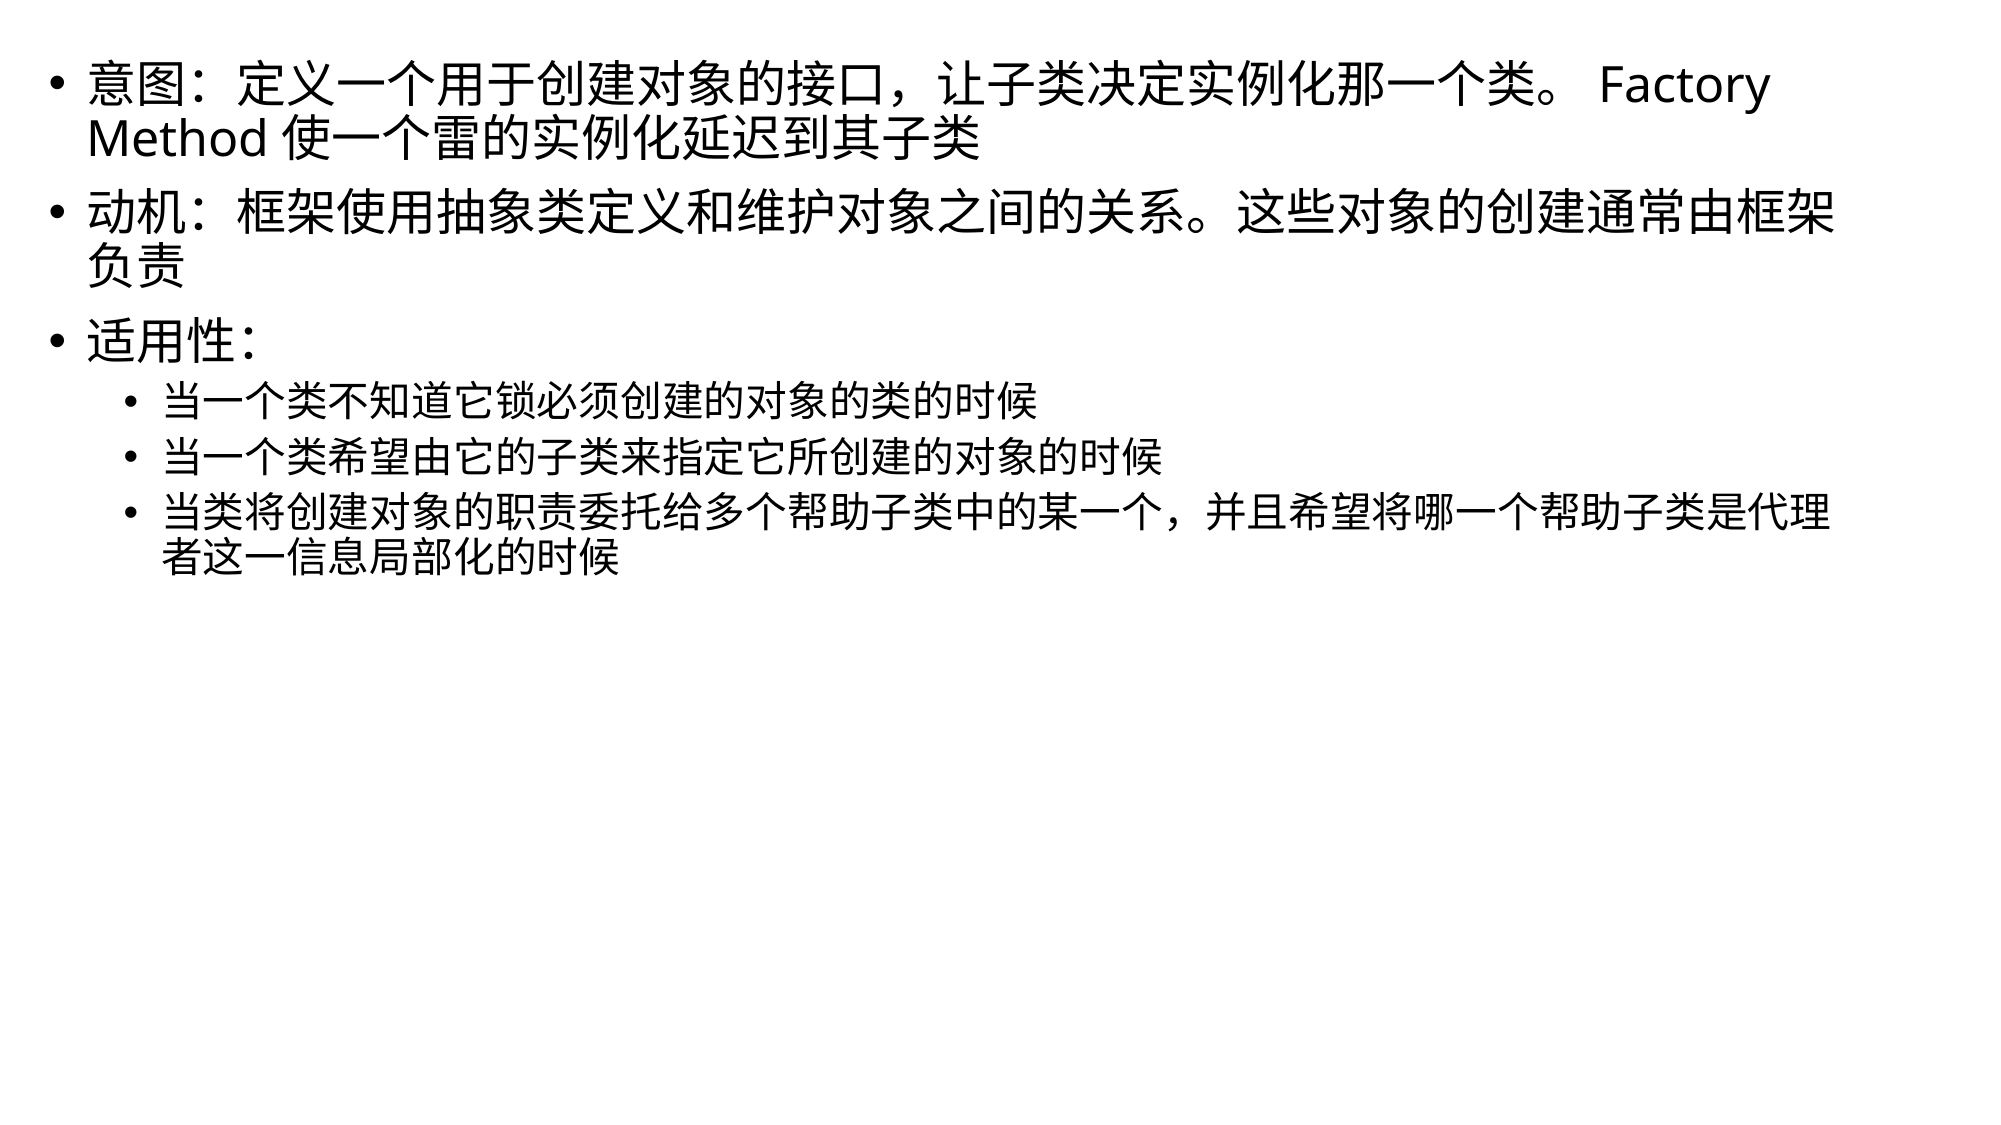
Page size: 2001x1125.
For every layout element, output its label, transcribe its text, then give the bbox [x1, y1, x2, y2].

list 意图：定义一个用于创建对象的接口，让子类决定实例化那一个类。Factory Method使一个雷的实例化延迟到其子类 动机：框架使用抽象类定义和维护对象之间的关系。这些对象的创建通常由框架负责 适用性： 当一个类不知道它锁必须创建的对象的类的时候 当一个类希望由它的子类来指定它所创建的对象的时候 当类将创建对象的职责委托给多个帮助子类中的某一个，并且希望将哪一个帮助子类是代理者这一信息局部化的时候 [33, 51, 1863, 1014]
